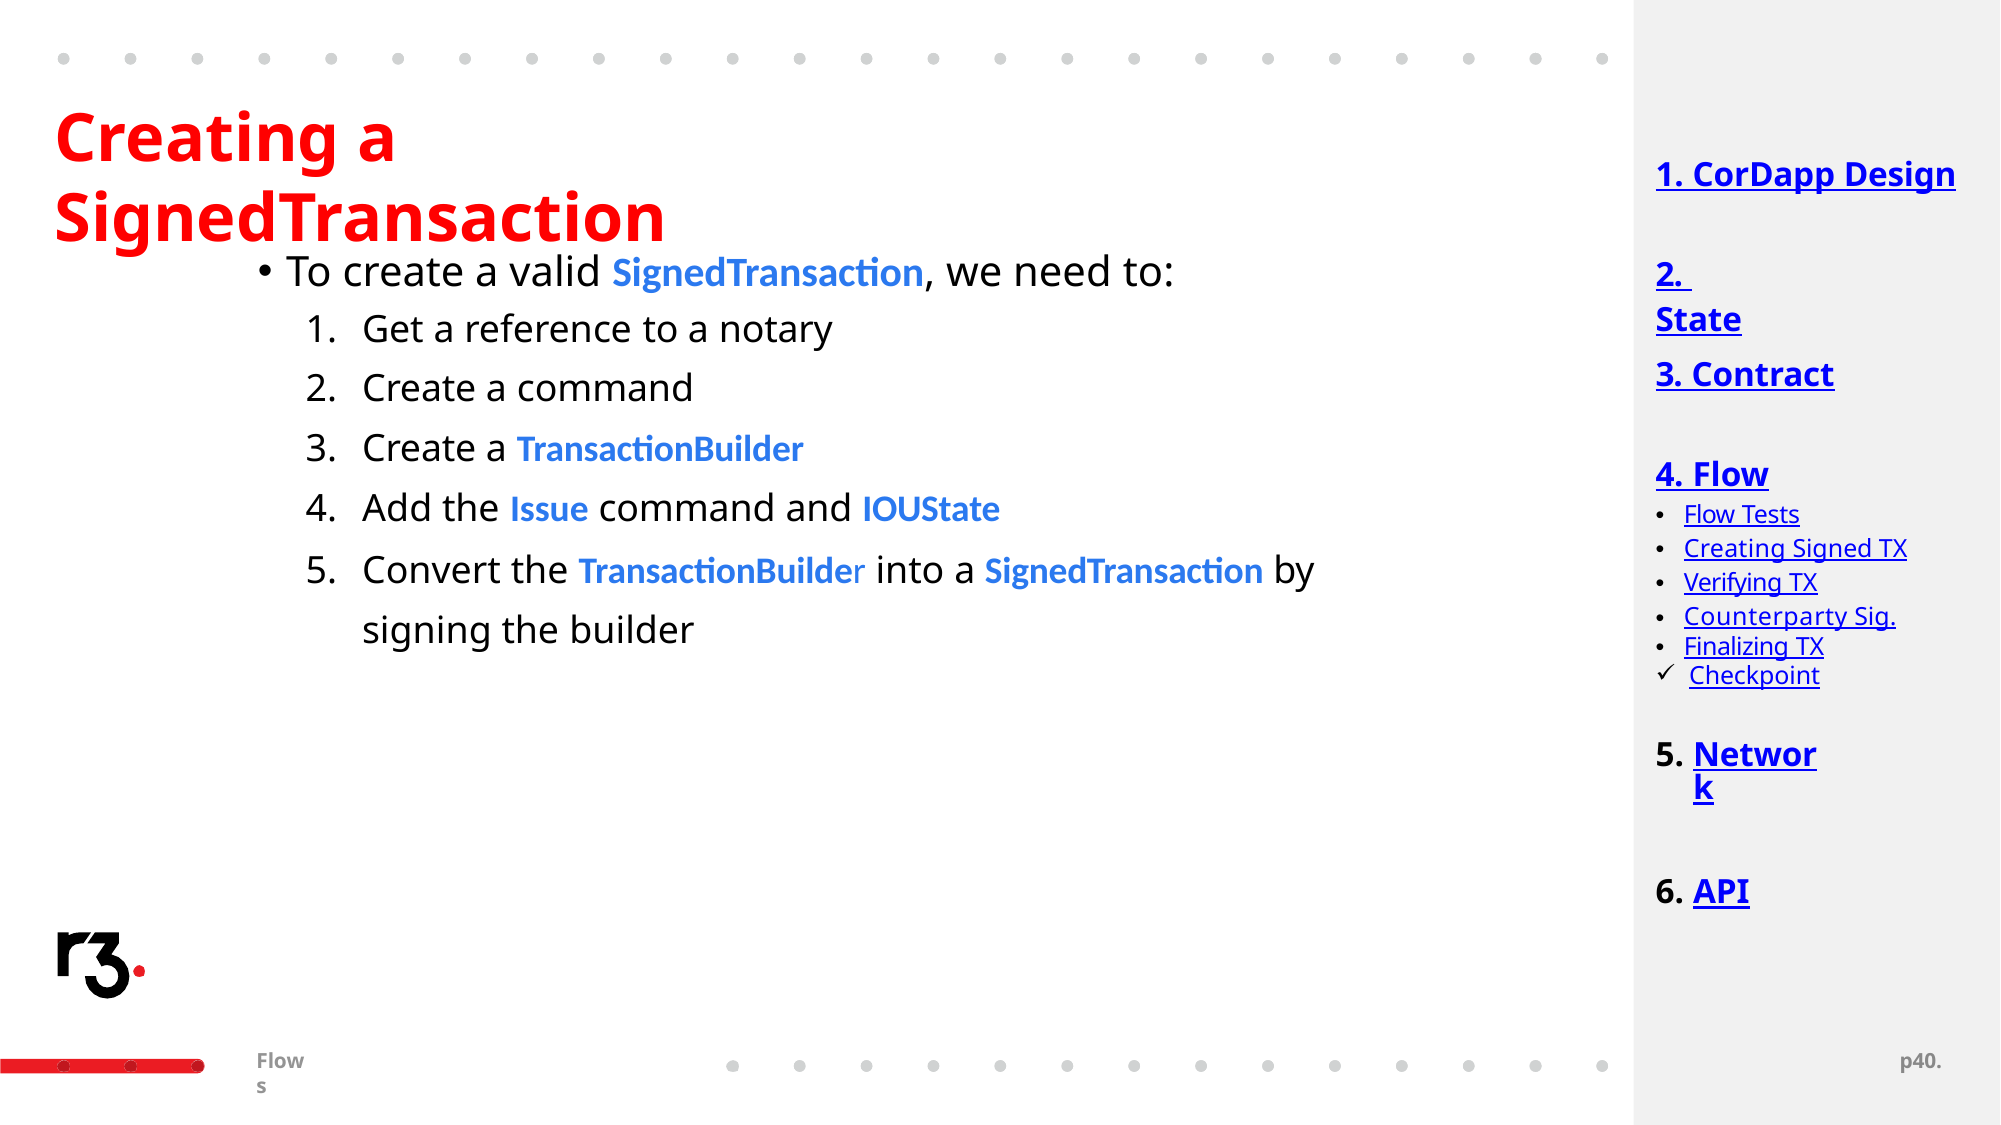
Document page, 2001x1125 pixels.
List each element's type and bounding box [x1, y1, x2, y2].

text_box [1633, 0, 2000, 1125]
picture [191, 1060, 204, 1072]
picture [133, 965, 145, 977]
picture [726, 1060, 739, 1072]
picture [124, 1060, 137, 1072]
text_box [255, 231, 1346, 651]
footer [254, 1045, 313, 1125]
title [52, 92, 1009, 283]
slide_number [1897, 1045, 1945, 1125]
picture [57, 1060, 70, 1072]
